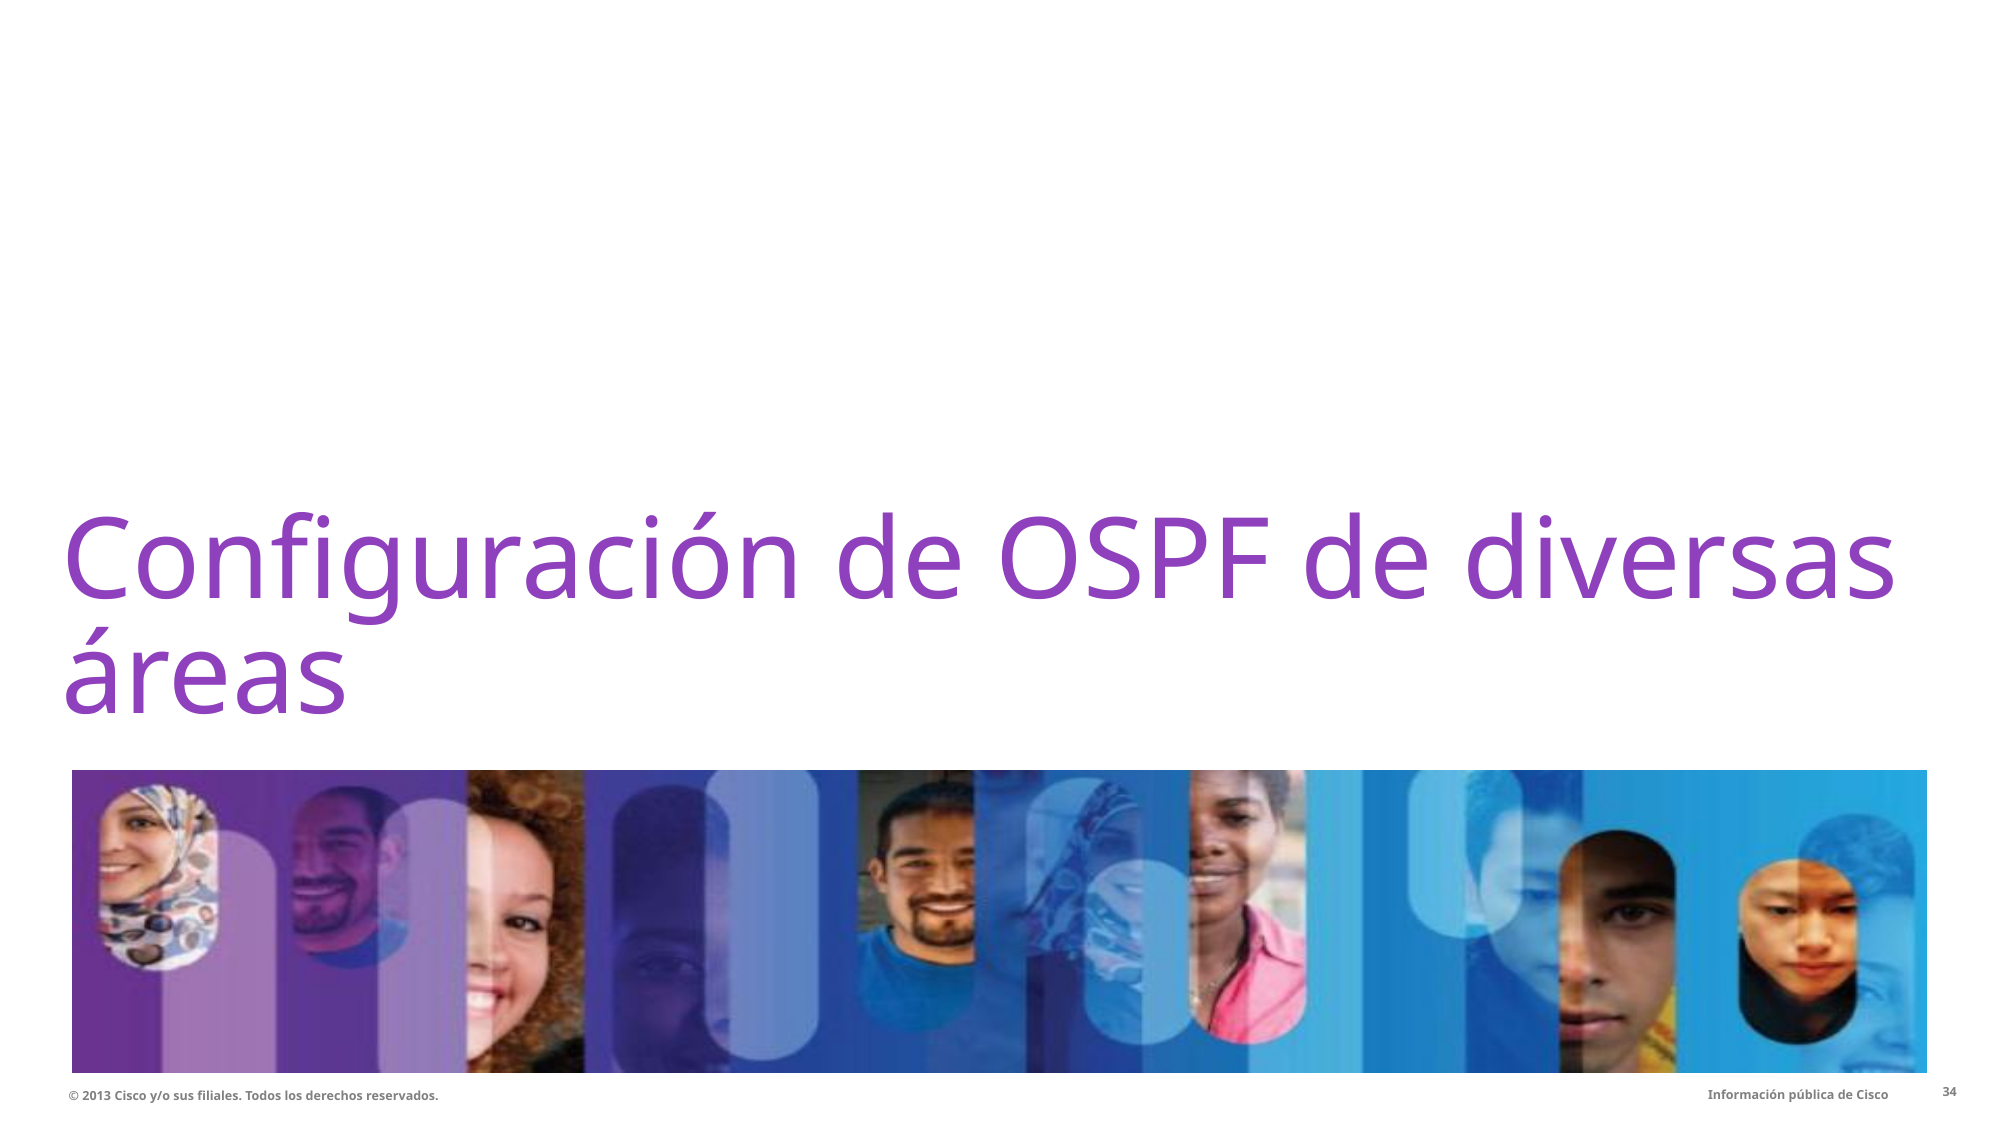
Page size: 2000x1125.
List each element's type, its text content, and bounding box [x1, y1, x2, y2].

title Configuración de OSPF de diversas áreas [48, 65, 1918, 744]
picture [72, 770, 1927, 1073]
